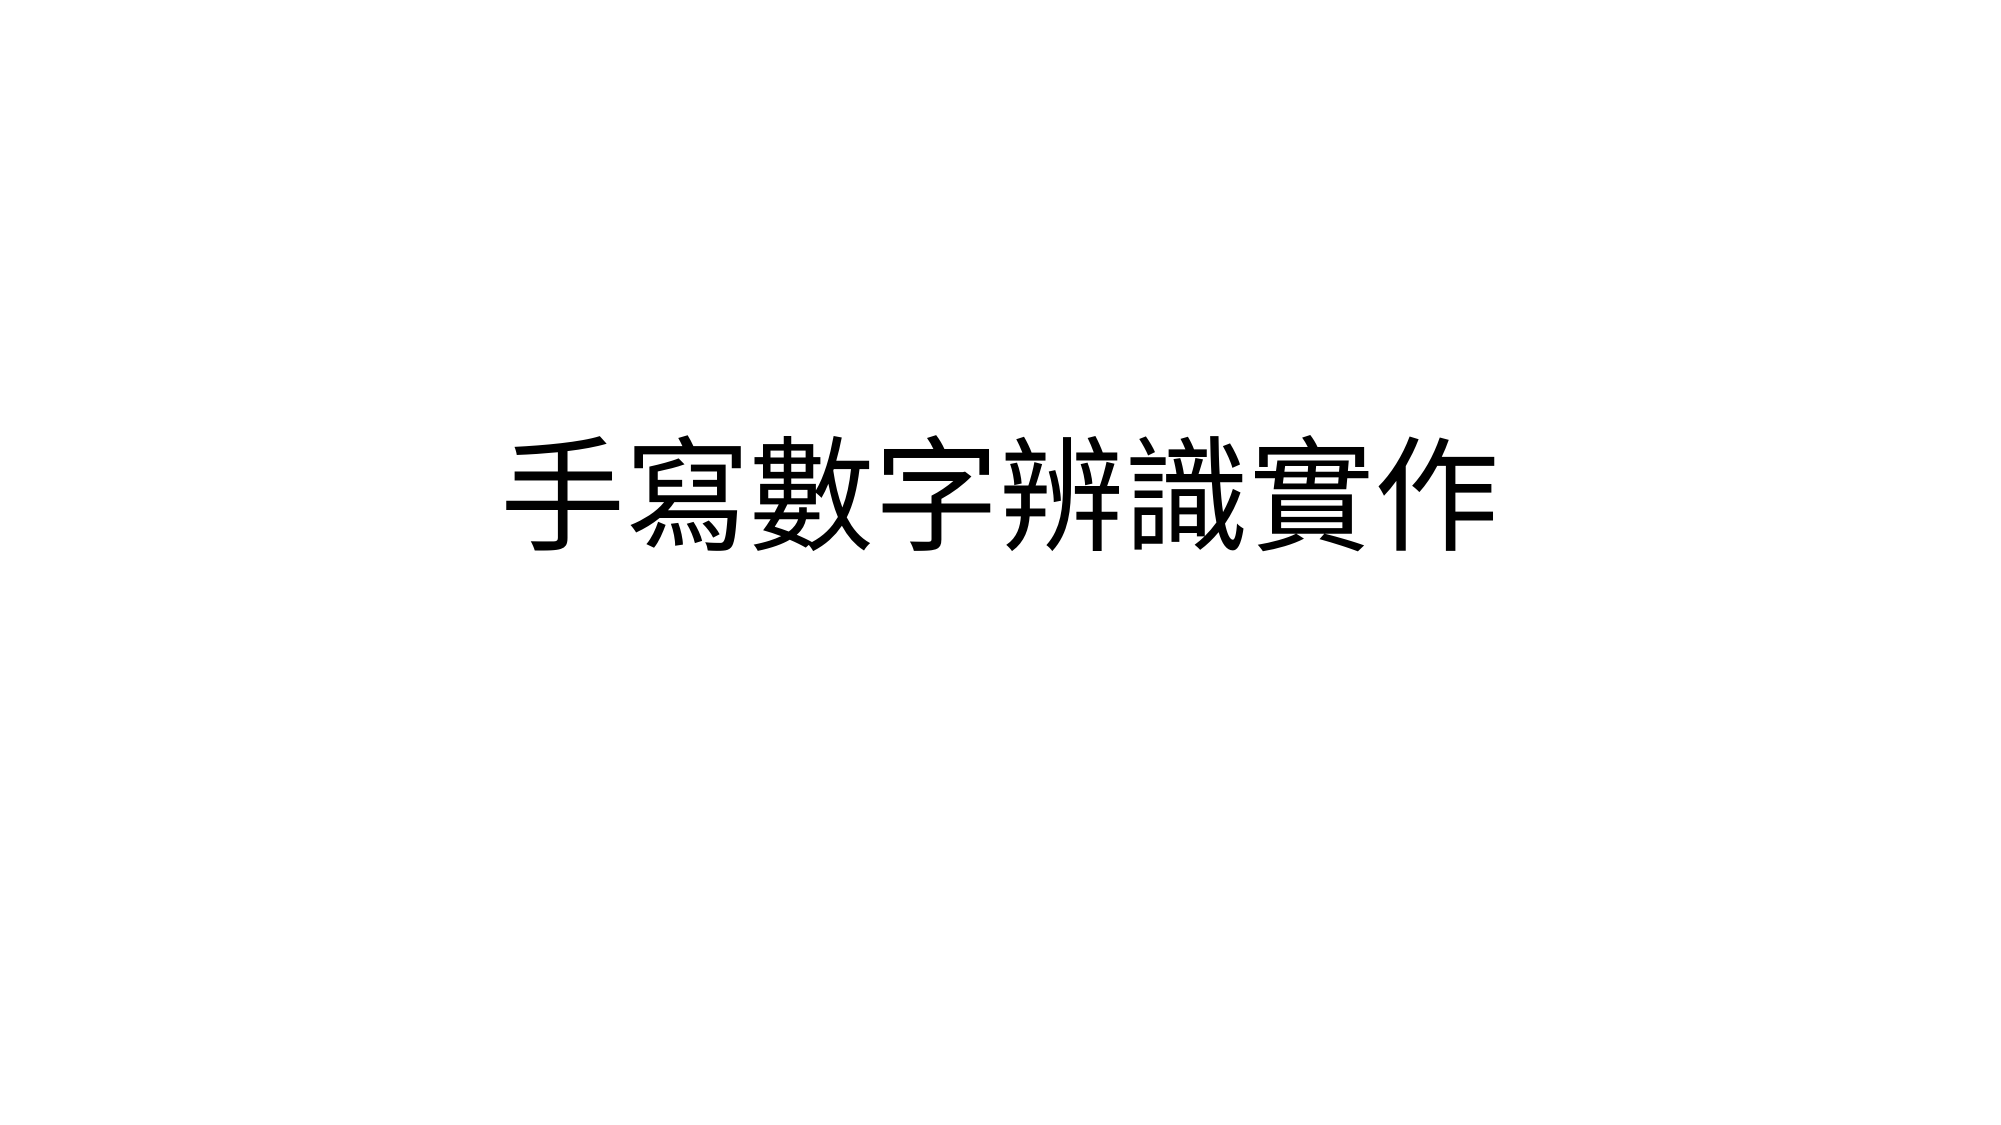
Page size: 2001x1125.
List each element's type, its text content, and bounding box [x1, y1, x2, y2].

title 手寫數字辨識實作 [249, 184, 1750, 576]
